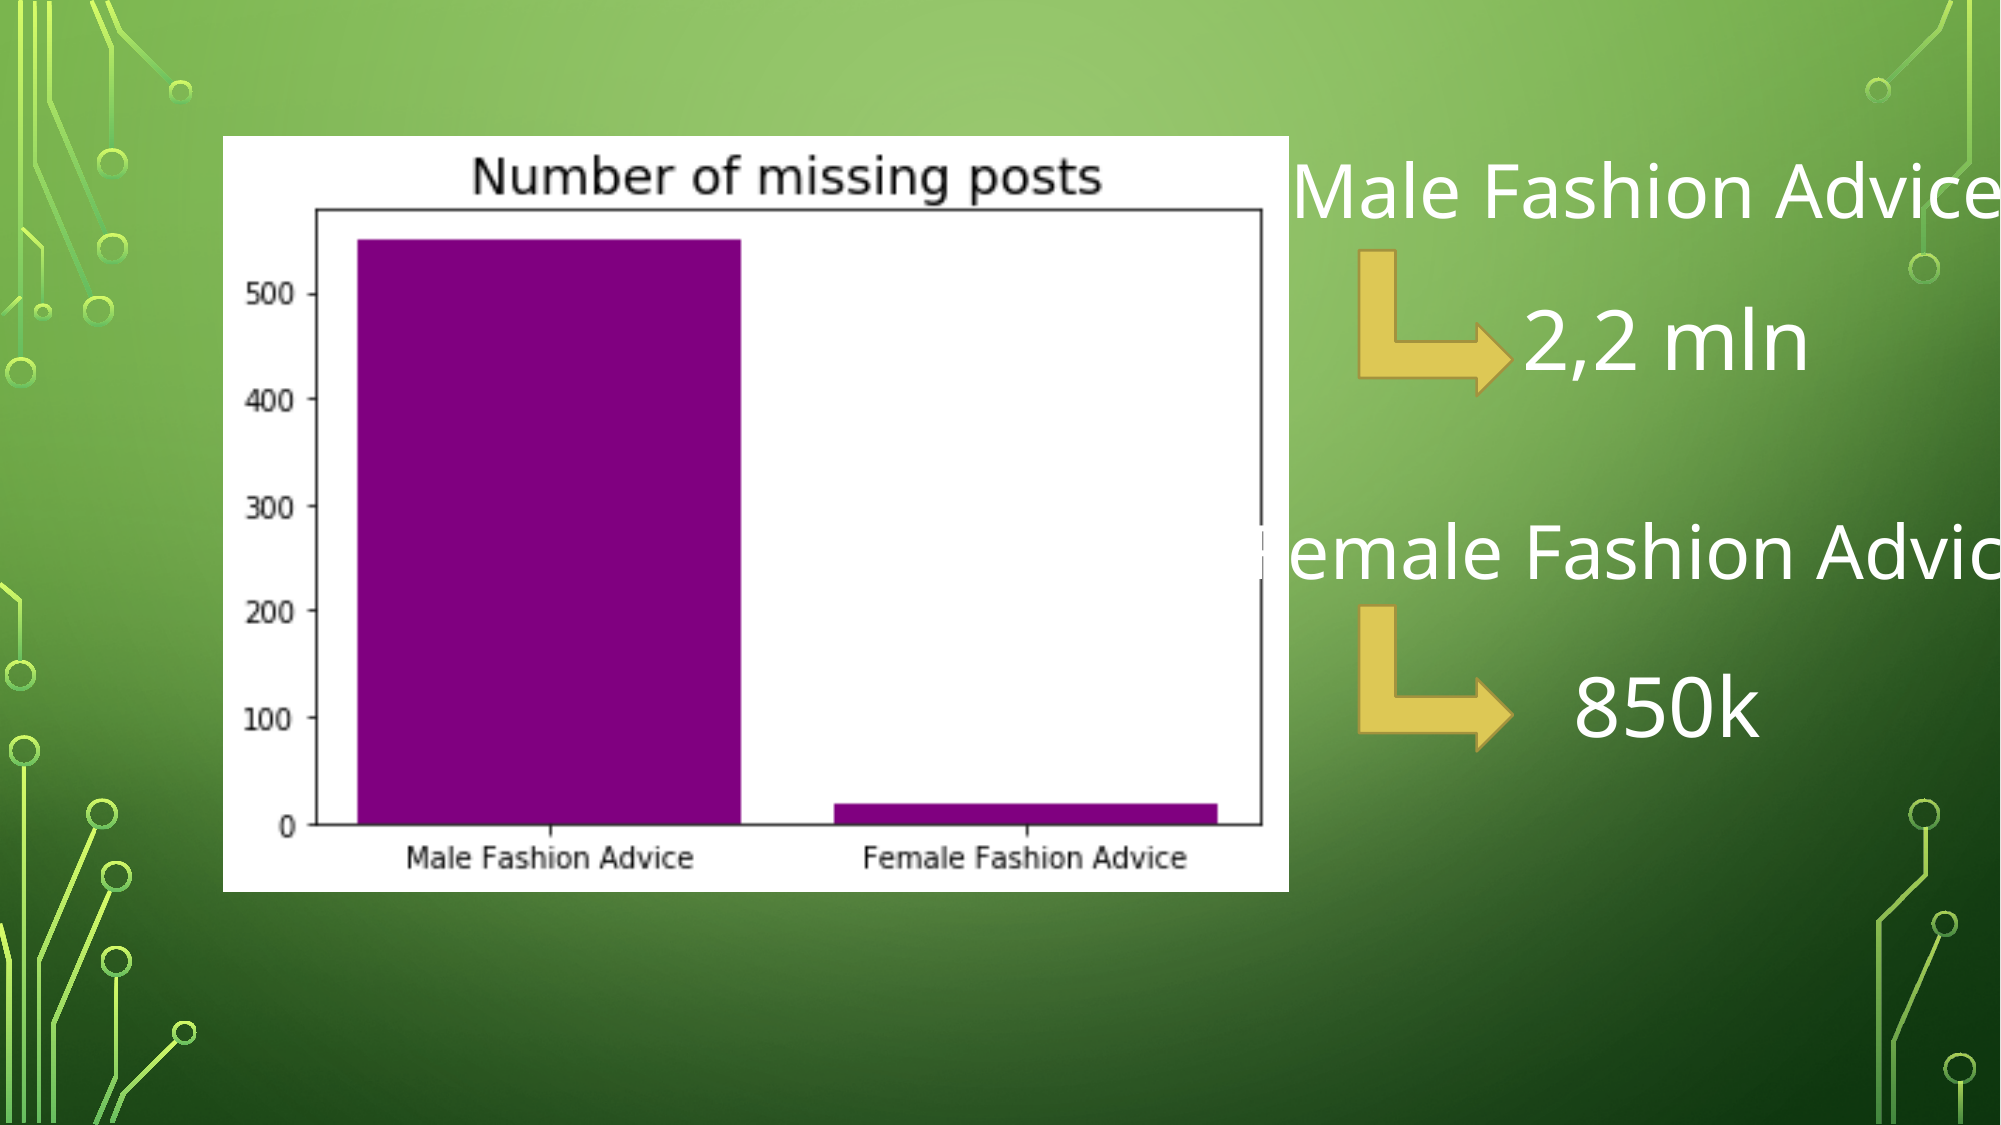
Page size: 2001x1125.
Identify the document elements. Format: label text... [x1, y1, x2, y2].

text_box Female Fashion Advice [1289, 497, 2000, 603]
text_box [1357, 604, 1514, 753]
text_box 2,2 mln [1507, 280, 1827, 395]
text_box [1357, 248, 1507, 398]
text_box Male Fashion Advice [1289, 136, 2000, 241]
picture [222, 135, 1289, 892]
text_box 850k [1559, 647, 1776, 762]
